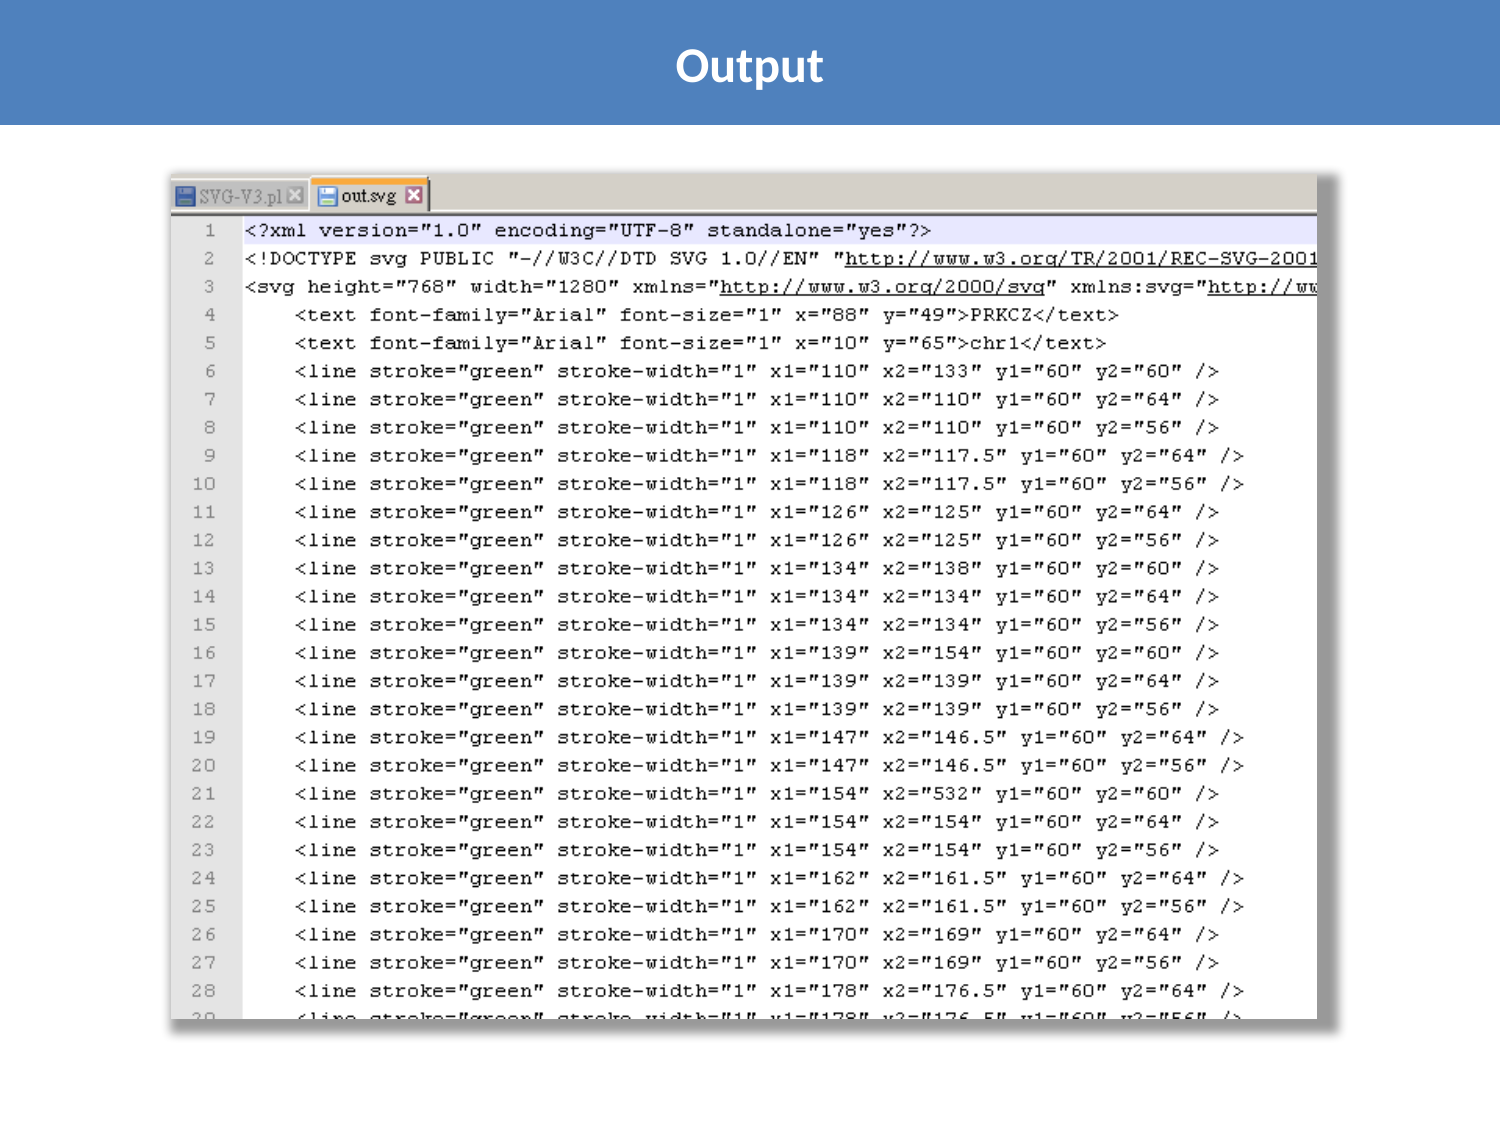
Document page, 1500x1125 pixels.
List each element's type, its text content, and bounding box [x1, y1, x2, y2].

text_box Output [0, 0, 1500, 127]
picture [171, 174, 1317, 1019]
